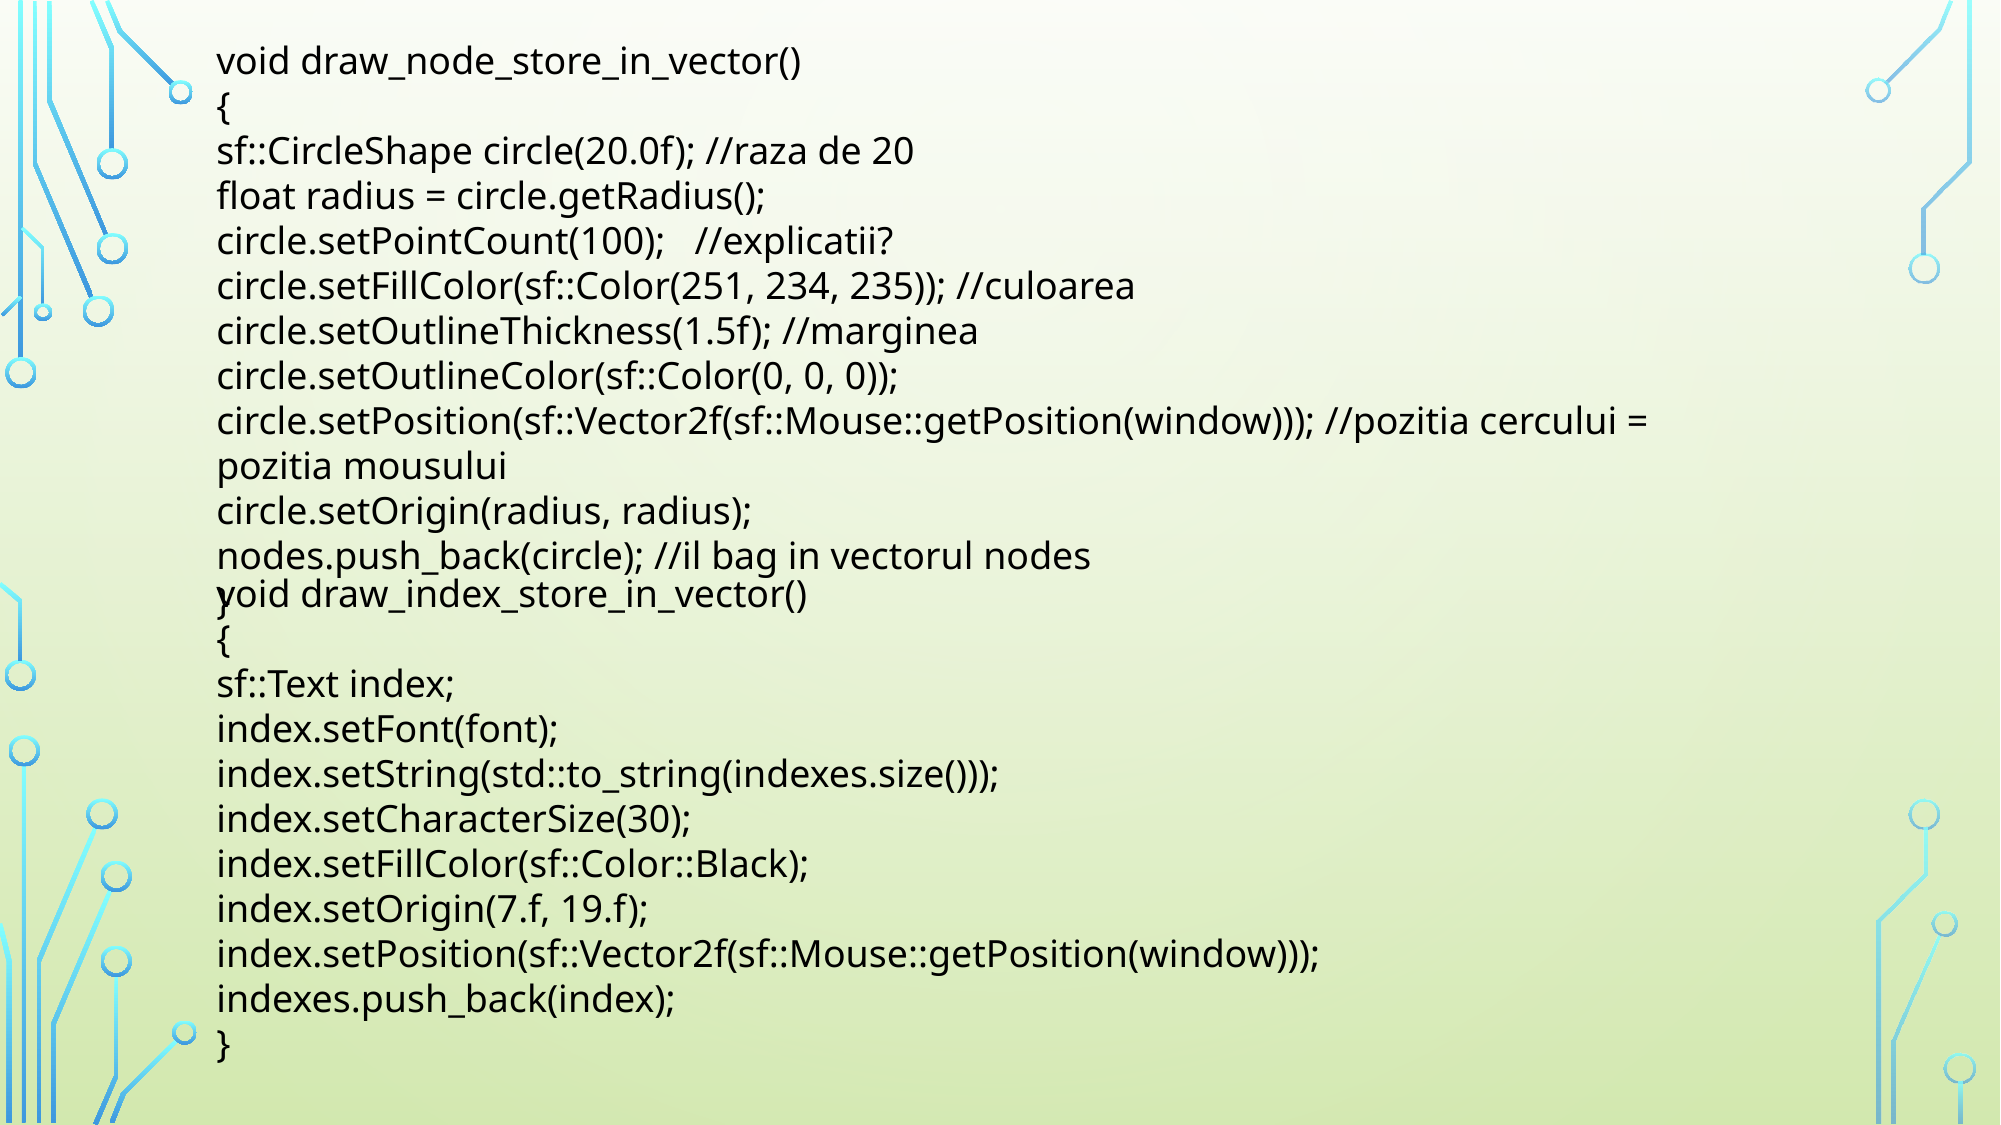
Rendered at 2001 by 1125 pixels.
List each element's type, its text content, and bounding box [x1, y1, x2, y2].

text_box void draw_node_store_in_vector() { sf::CircleShape circle(20.0f); //raza de 20 float radius = circle.getRadius(); circle.setPointCount(100); //explicatii? circle.setFillColor(sf::Color(251, 234, 235)); //culoarea circle.setOutlineThickness(1.5f); //marginea circle.setOutlineColor(sf::Color(0, 0, 0)); circle.setPosition(sf::Vector2f(sf::Mouse::getPosition(window))); //pozitia cercului = pozitia mousului circle.setOrigin(radius, radius); nodes.push_back(circle); //il bag in vectorul nodes } [201, 29, 1691, 630]
text_box void draw_index_store_in_vector() { sf::Text index; index.setFont(font); index.setString(std::to_string(indexes.size())); index.setCharacterSize(30); index.setFillColor(sf::Color::Black); index.setOrigin(7.f, 19.f); index.setPosition(sf::Vector2f(sf::Mouse::getPosition(window))); indexes.push_back(index); } [201, 562, 1475, 1073]
